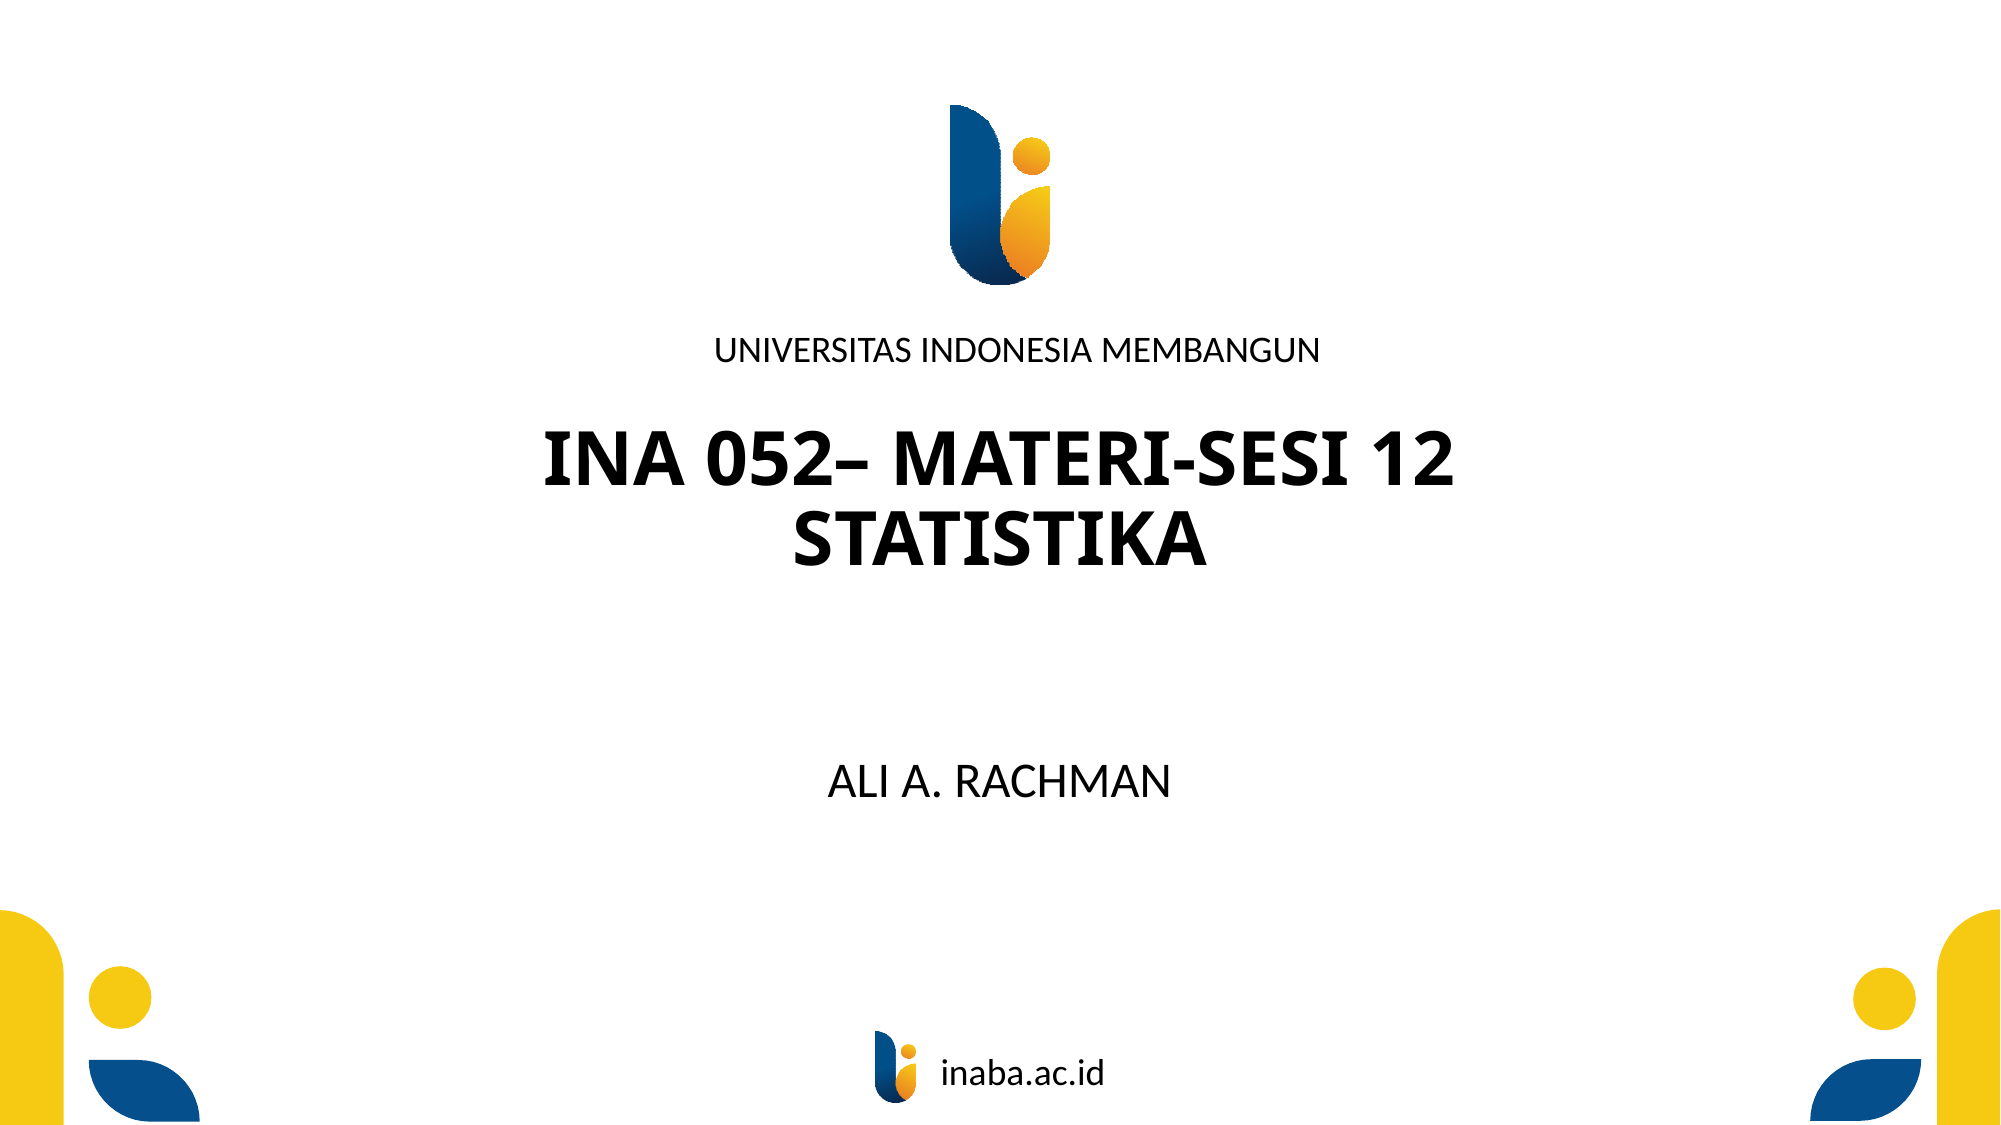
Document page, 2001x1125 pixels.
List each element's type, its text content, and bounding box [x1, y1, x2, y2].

subtitle ALI A. RACHMAN [249, 590, 1750, 863]
picture [875, 1031, 916, 1103]
title INA 052– MATERI-SESI 12 STATISTIKA [249, 376, 1750, 590]
picture [950, 105, 1050, 285]
